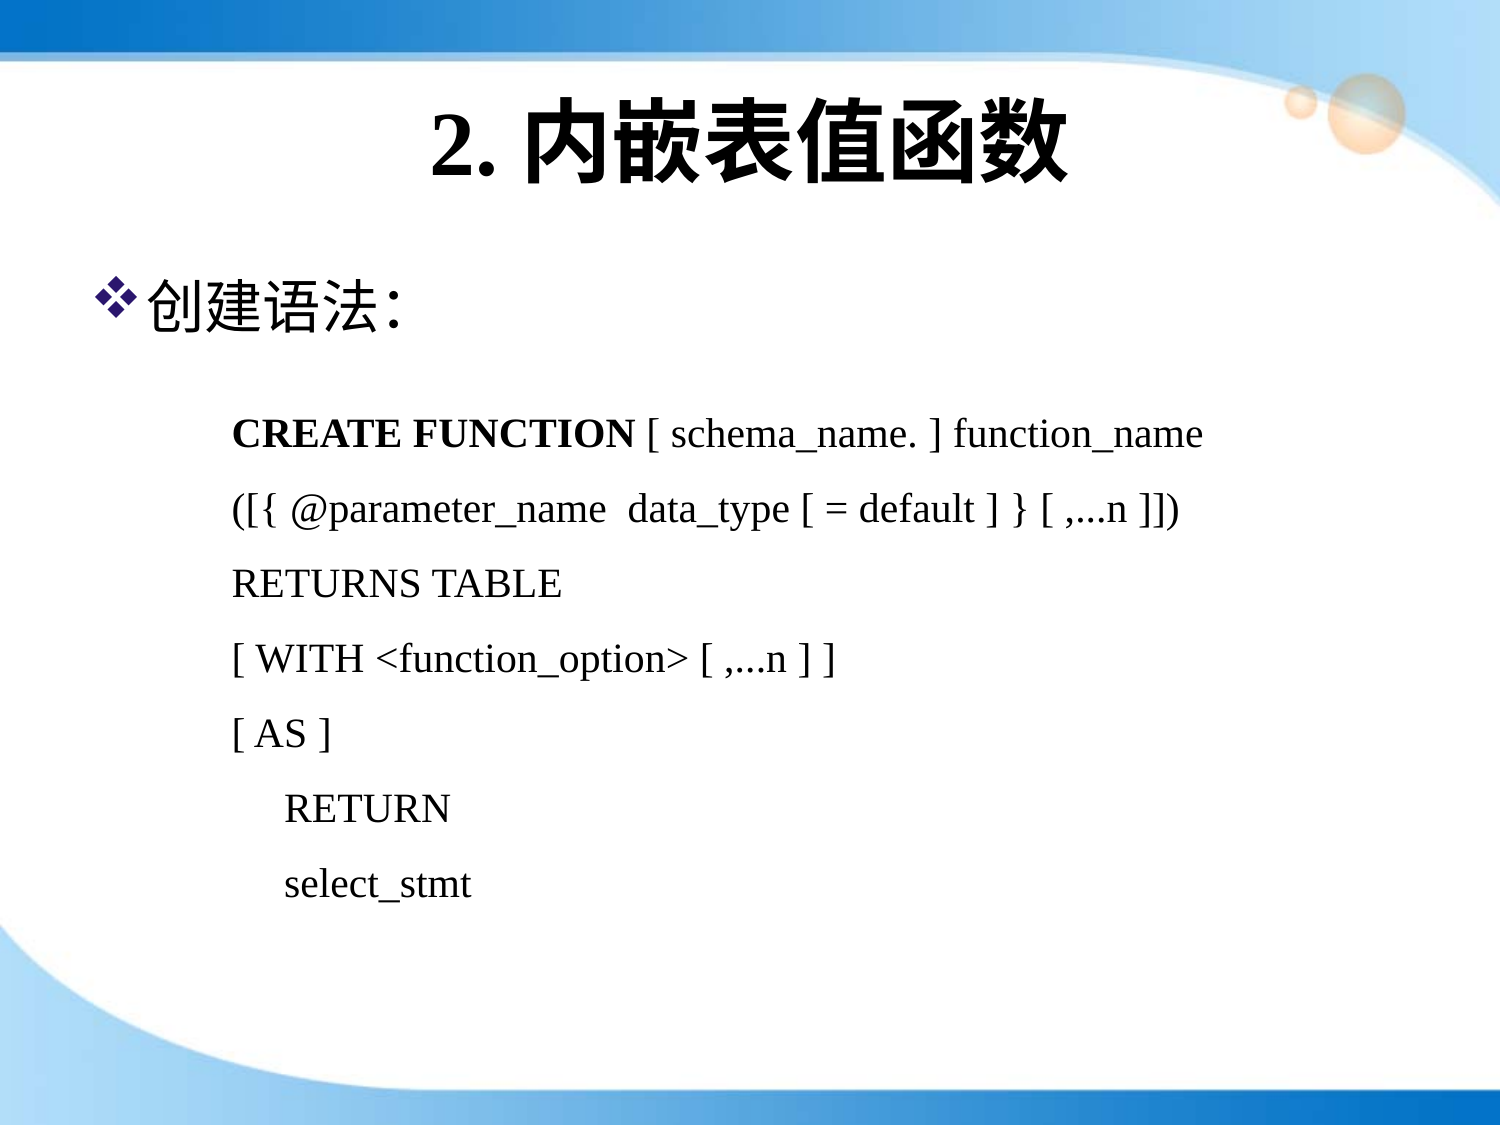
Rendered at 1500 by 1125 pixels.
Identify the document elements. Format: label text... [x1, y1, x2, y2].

title 2.内嵌表值函数 [75, 45, 1425, 233]
text_box CREATE FUNCTION [ schema_name. ] function_name ([{ @parameter_name data_type [ = default ] } [ ,...n ]]) RETURNS TABLE [ WITH <function_option> [ ,...n ] ] [ AS ] RETURN select_stmt [216, 373, 1355, 913]
picture [0, 0, 1500, 1125]
list 创建语法： [74, 262, 1426, 1006]
